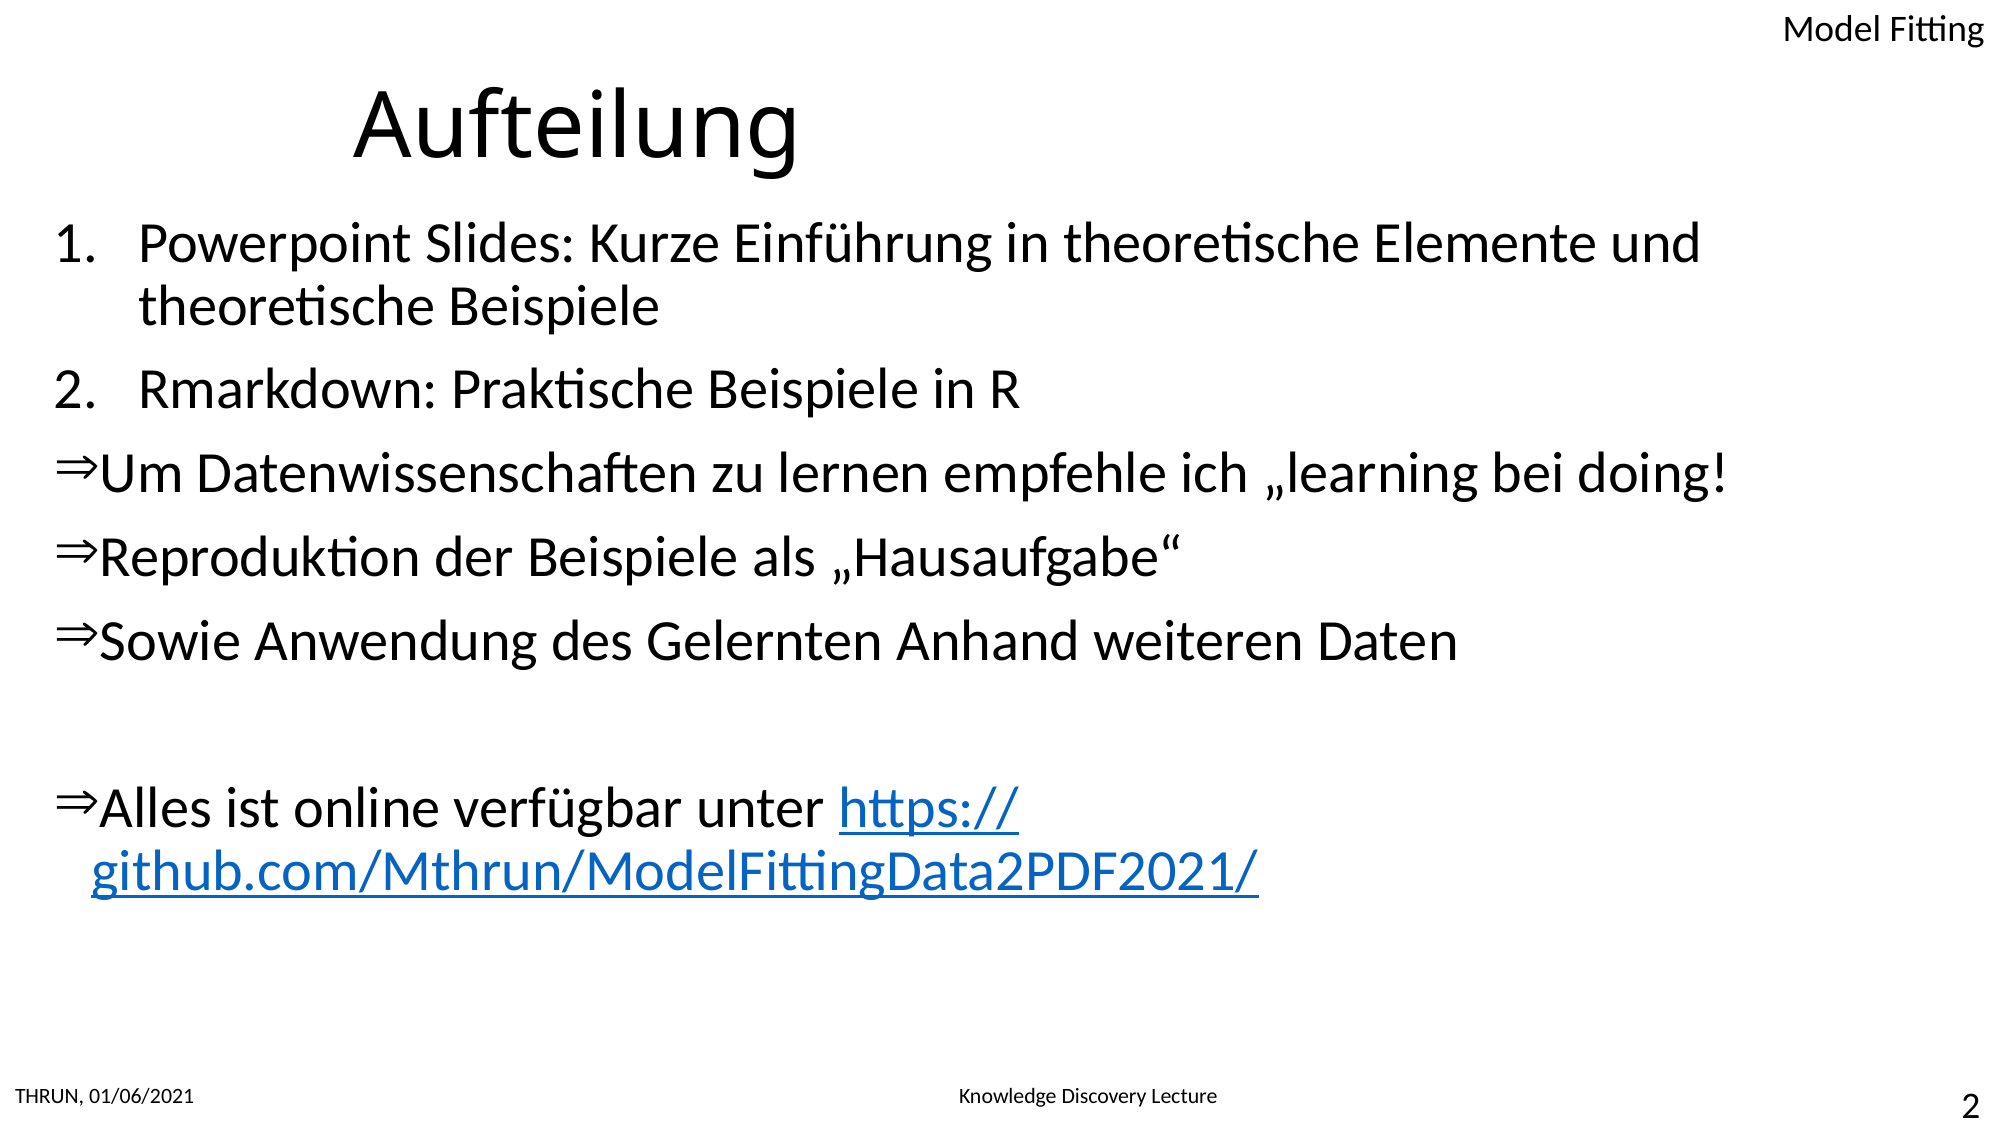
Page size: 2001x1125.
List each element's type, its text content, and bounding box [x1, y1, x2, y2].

list Powerpoint Slides: Kurze Einführung in theoretische Elemente und theoretische Beispiele Rmarkdown: Praktische Beispiele in R Um Datenwissenschaften zu lernen empfehle ich „learning bei doing! Reproduktion der Beispiele als „Hausaufgabe“ Sowie Anwendung des Gelernten Anhand weiteren Daten Alles ist online verfügbar unter https://github.com/Mthrun/ModelFittingData2PDF2021/ [38, 204, 1962, 1057]
title Aufteilung [338, 56, 2000, 200]
